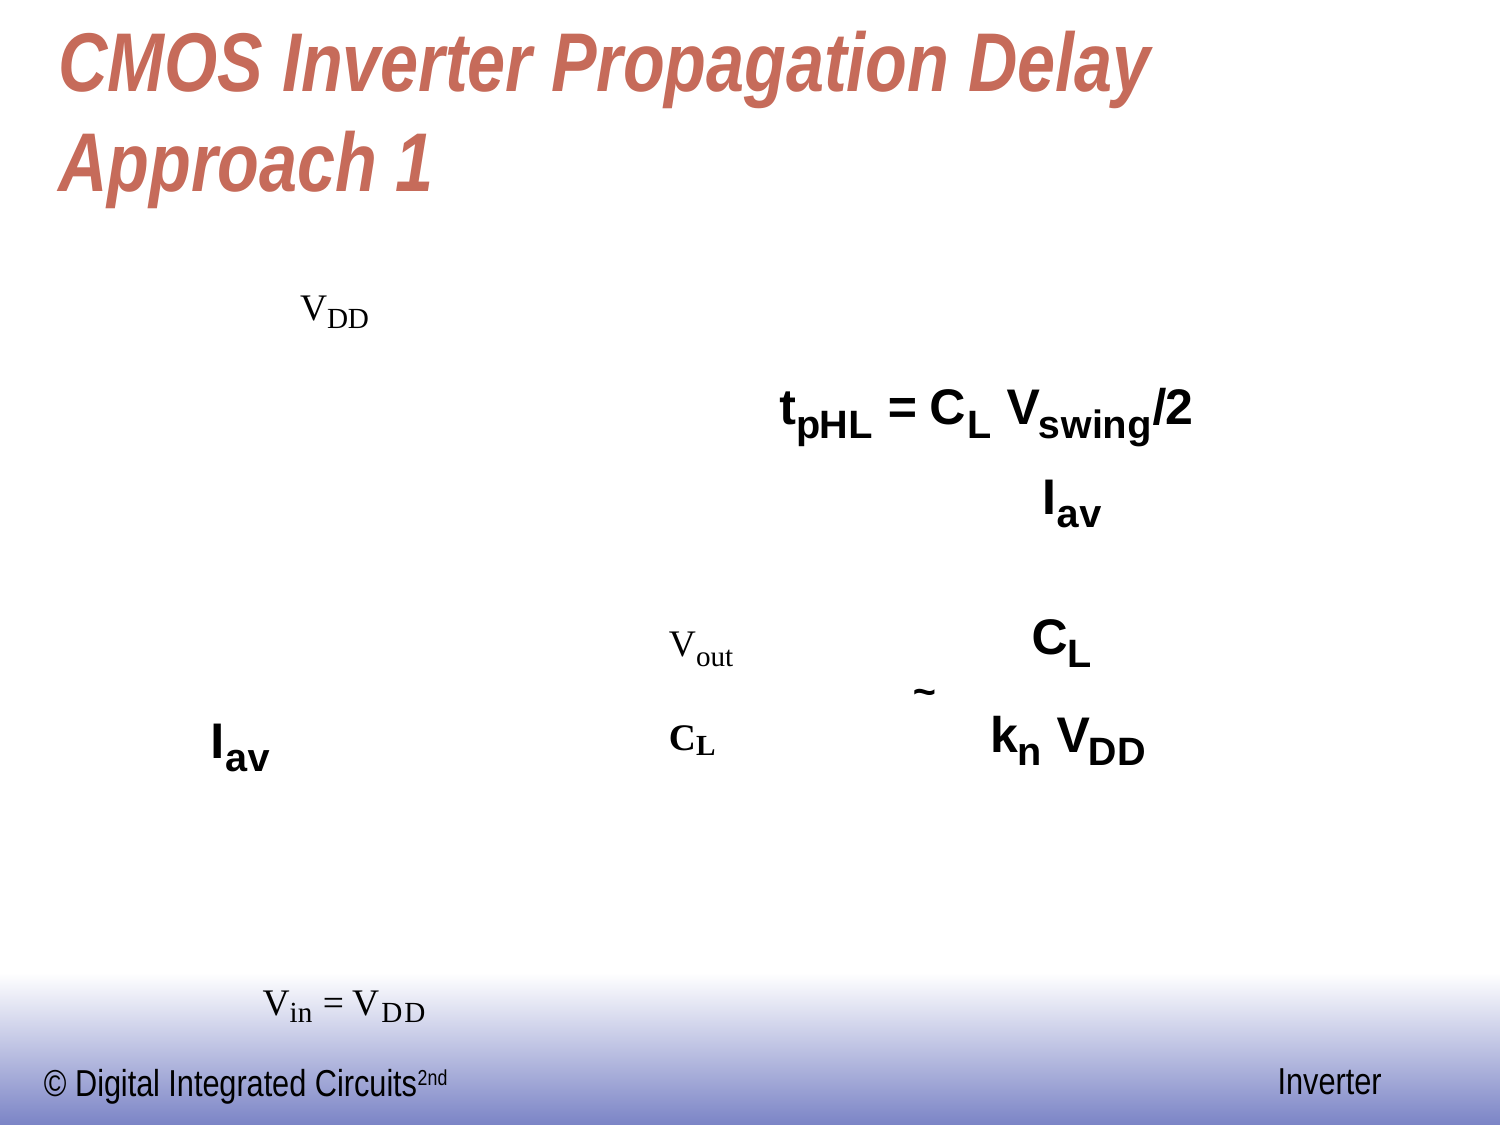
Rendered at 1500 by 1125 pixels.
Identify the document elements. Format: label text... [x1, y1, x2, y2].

title CMOS Inverter Propagation Delay Approach 1 [43, 78, 1469, 216]
picture [187, 287, 1249, 1035]
